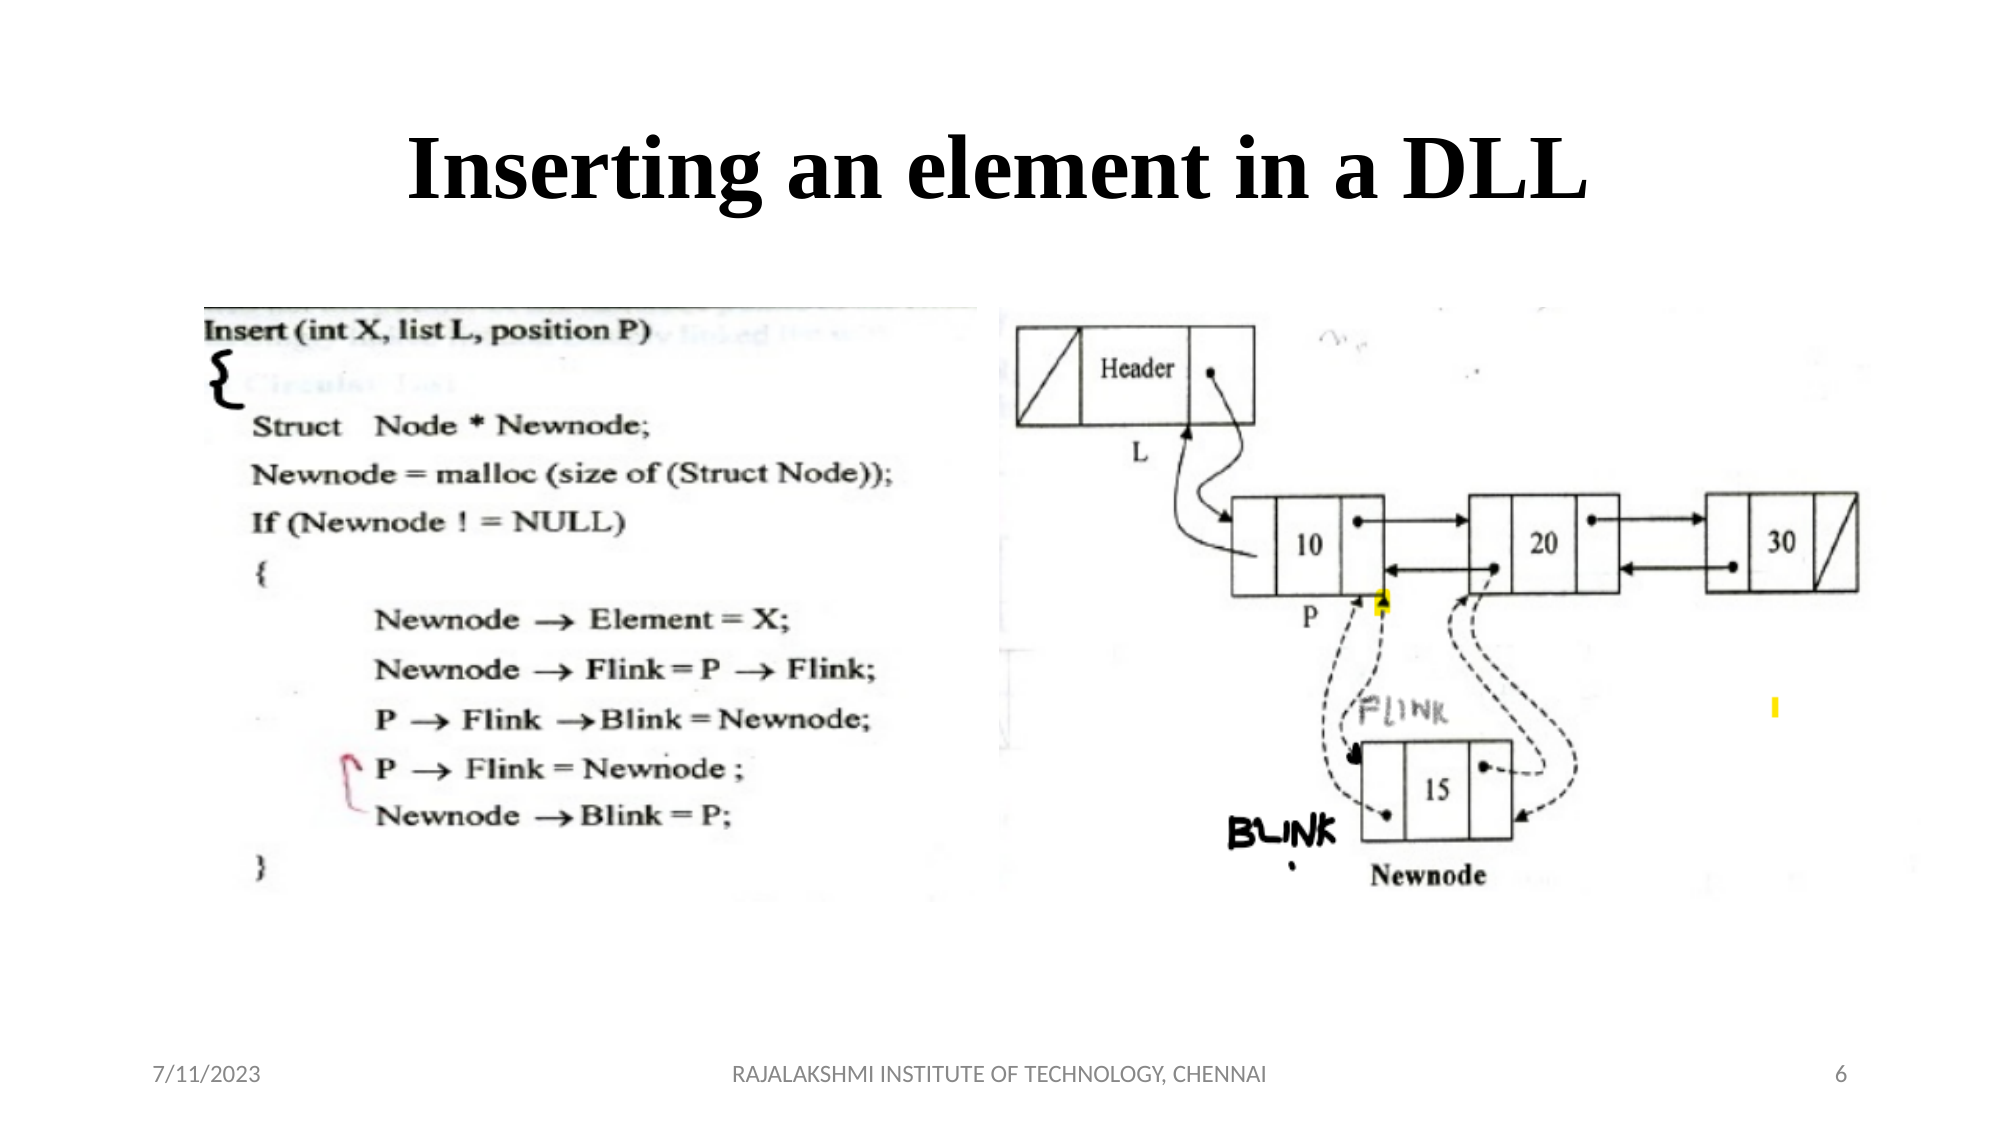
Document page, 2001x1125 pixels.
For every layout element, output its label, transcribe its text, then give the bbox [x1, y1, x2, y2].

title Inserting an element in a DLL [137, 59, 1863, 278]
footer RAJALAKSHMI INSTITUTE OF TECHNOLOGY, CHENNAI [662, 1042, 1338, 1103]
picture [999, 307, 1921, 902]
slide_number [137, 1042, 588, 1103]
slide_number ‹#› [1412, 1042, 1863, 1103]
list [204, 307, 977, 902]
